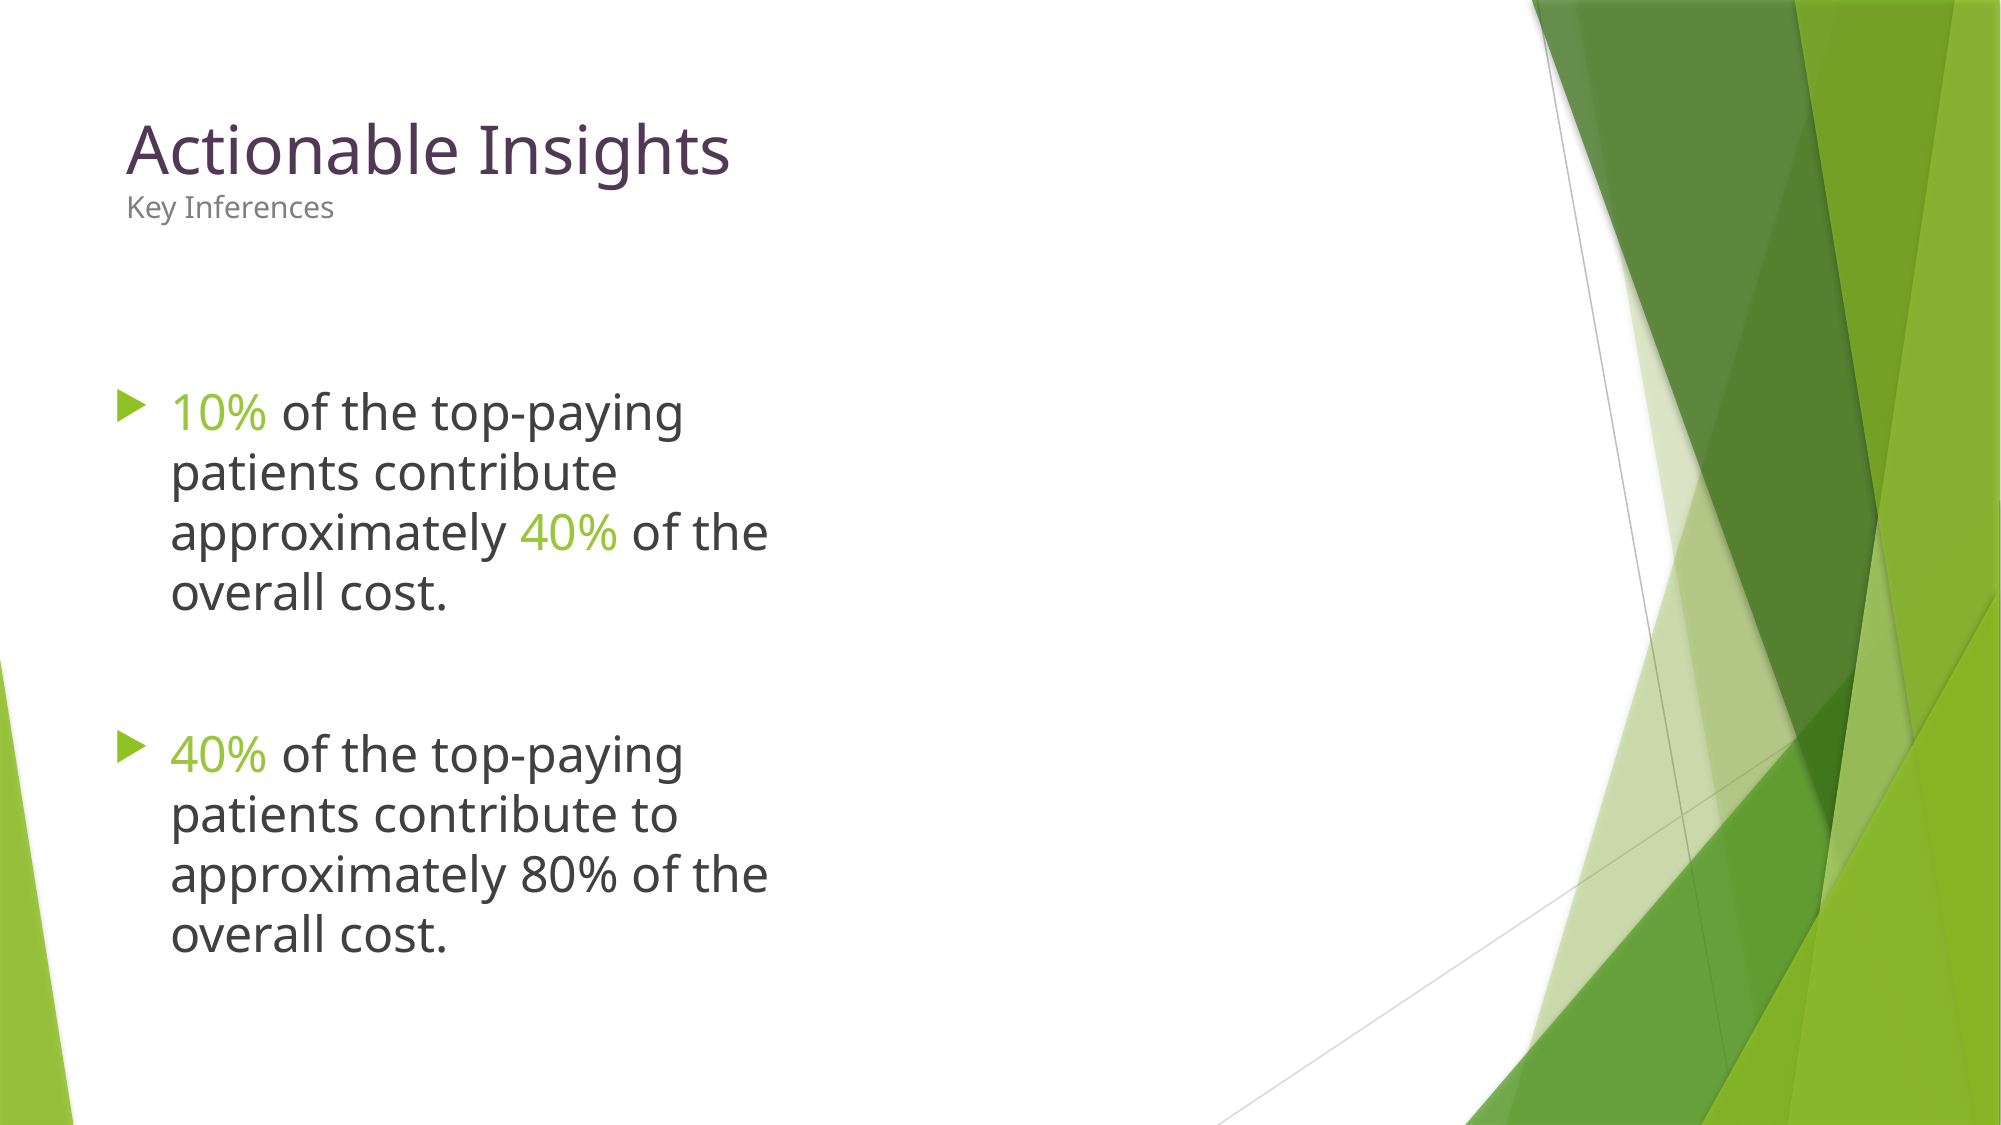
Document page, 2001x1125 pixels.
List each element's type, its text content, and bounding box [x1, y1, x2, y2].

list 10% of the top-paying patients contribute approximately 40% of the overall cost. 40% of the top-paying patients contribute to approximately 80% of the overall cost. [98, 372, 816, 1010]
title Actionable Insights Key Inferences [111, 99, 1522, 317]
